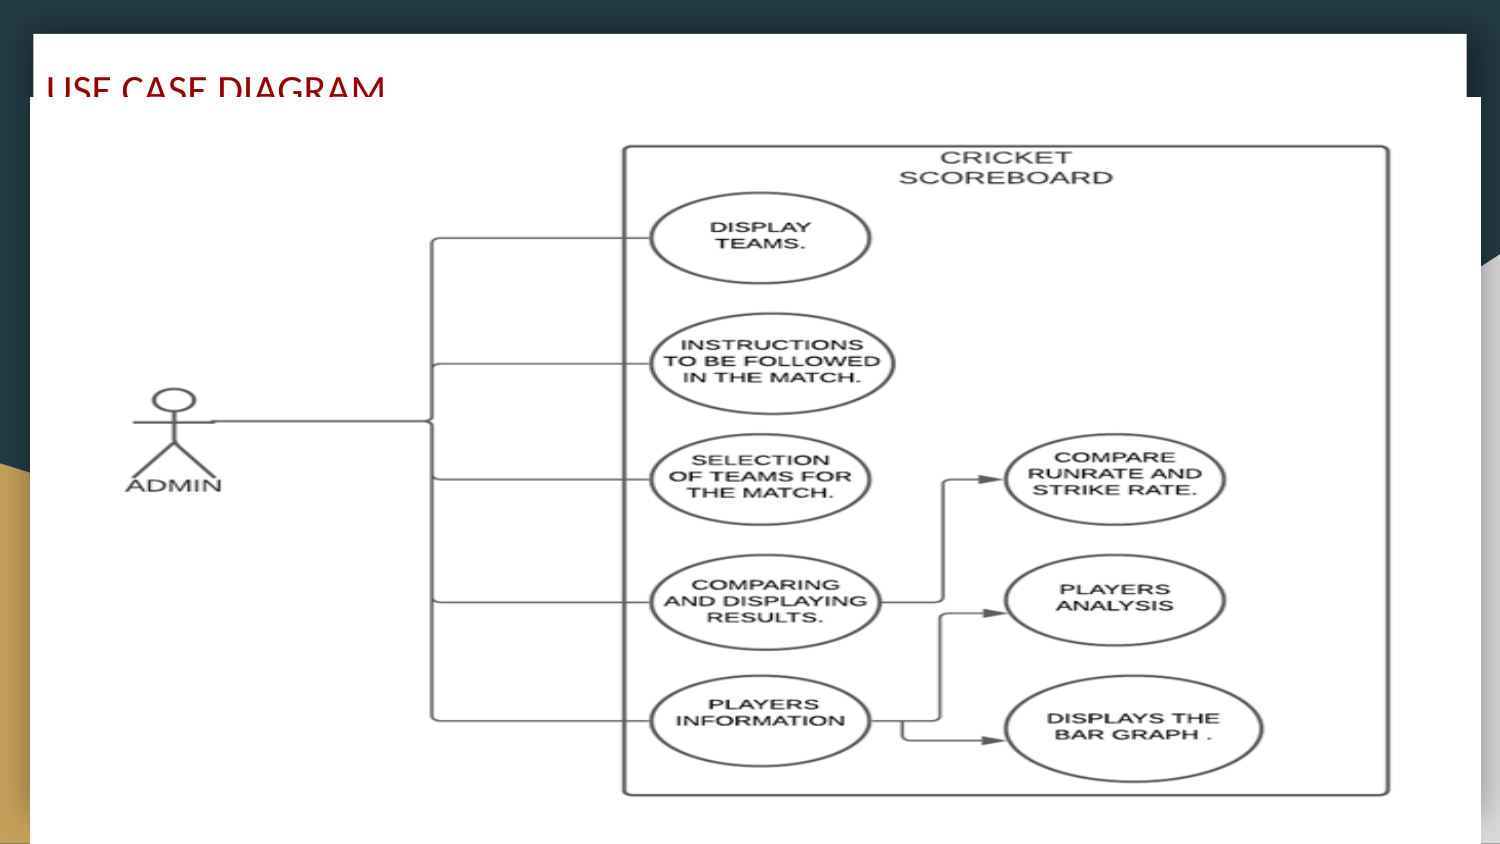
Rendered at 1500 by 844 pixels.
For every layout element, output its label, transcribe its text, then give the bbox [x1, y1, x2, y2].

picture [30, 97, 1481, 844]
list USE CASE DIAGRAM [30, 40, 1460, 96]
